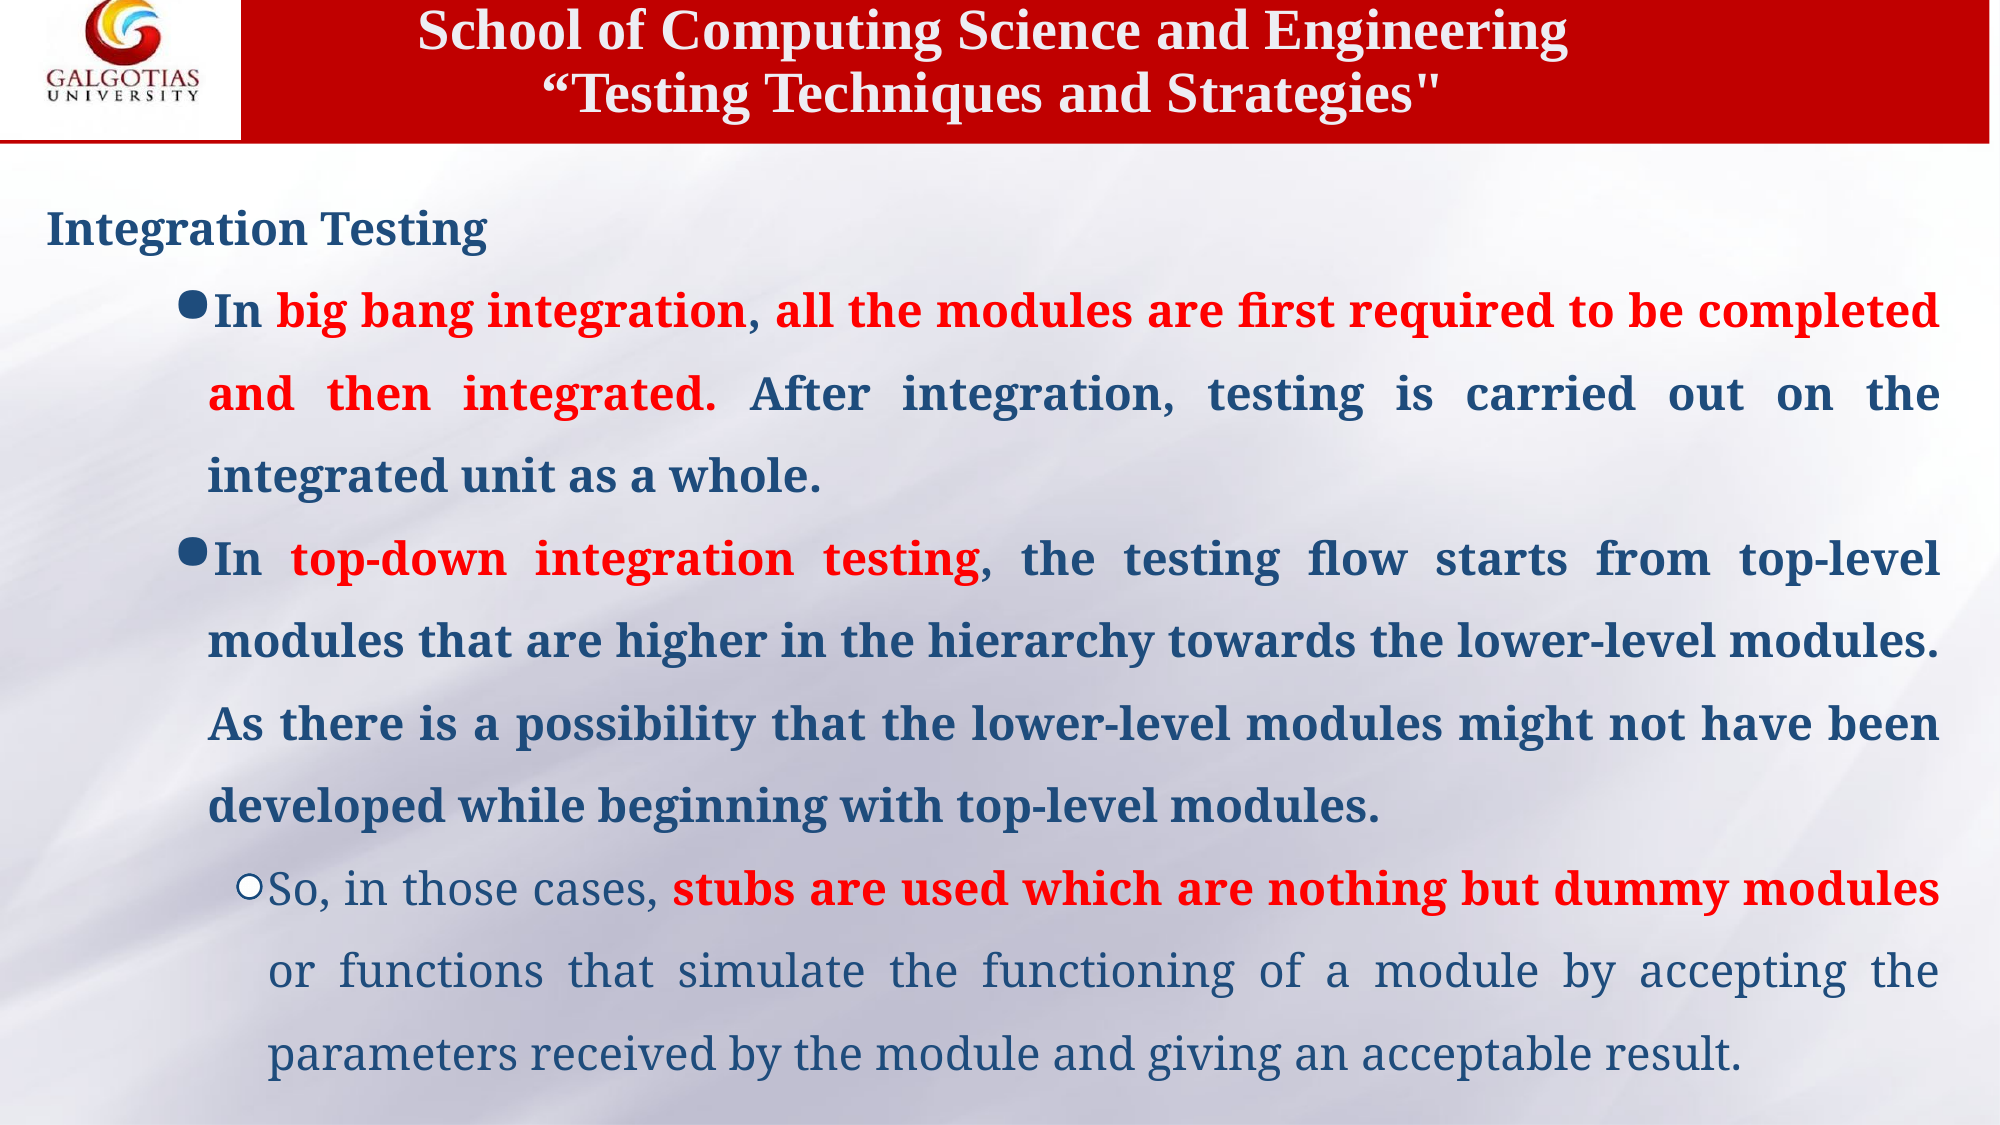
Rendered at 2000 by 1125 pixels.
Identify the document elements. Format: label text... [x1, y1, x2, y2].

text_box School of Computing Science and Engineering “Testing Techniques and Strategies" [244, 0, 1990, 144]
list Integration Testing In big bang integration, all the modules are first required to be completed and then integrated. After integration, testing is carried out on the integrated unit as a whole. In top-down integration testing, the testing flow starts from top-level modules that are higher in the hierarchy towards the lower-level modules. As there is a possibility that the lower-level modules might not have been developed while beginning with top-level modules. So, in those cases, stubs are used which are nothing but dummy modules or functions that simulate the functioning of a module by accepting the parameters received by the module and giving an acceptable result. [31, 164, 1957, 1078]
picture [0, 0, 2000, 1125]
picture [0, 0, 241, 140]
